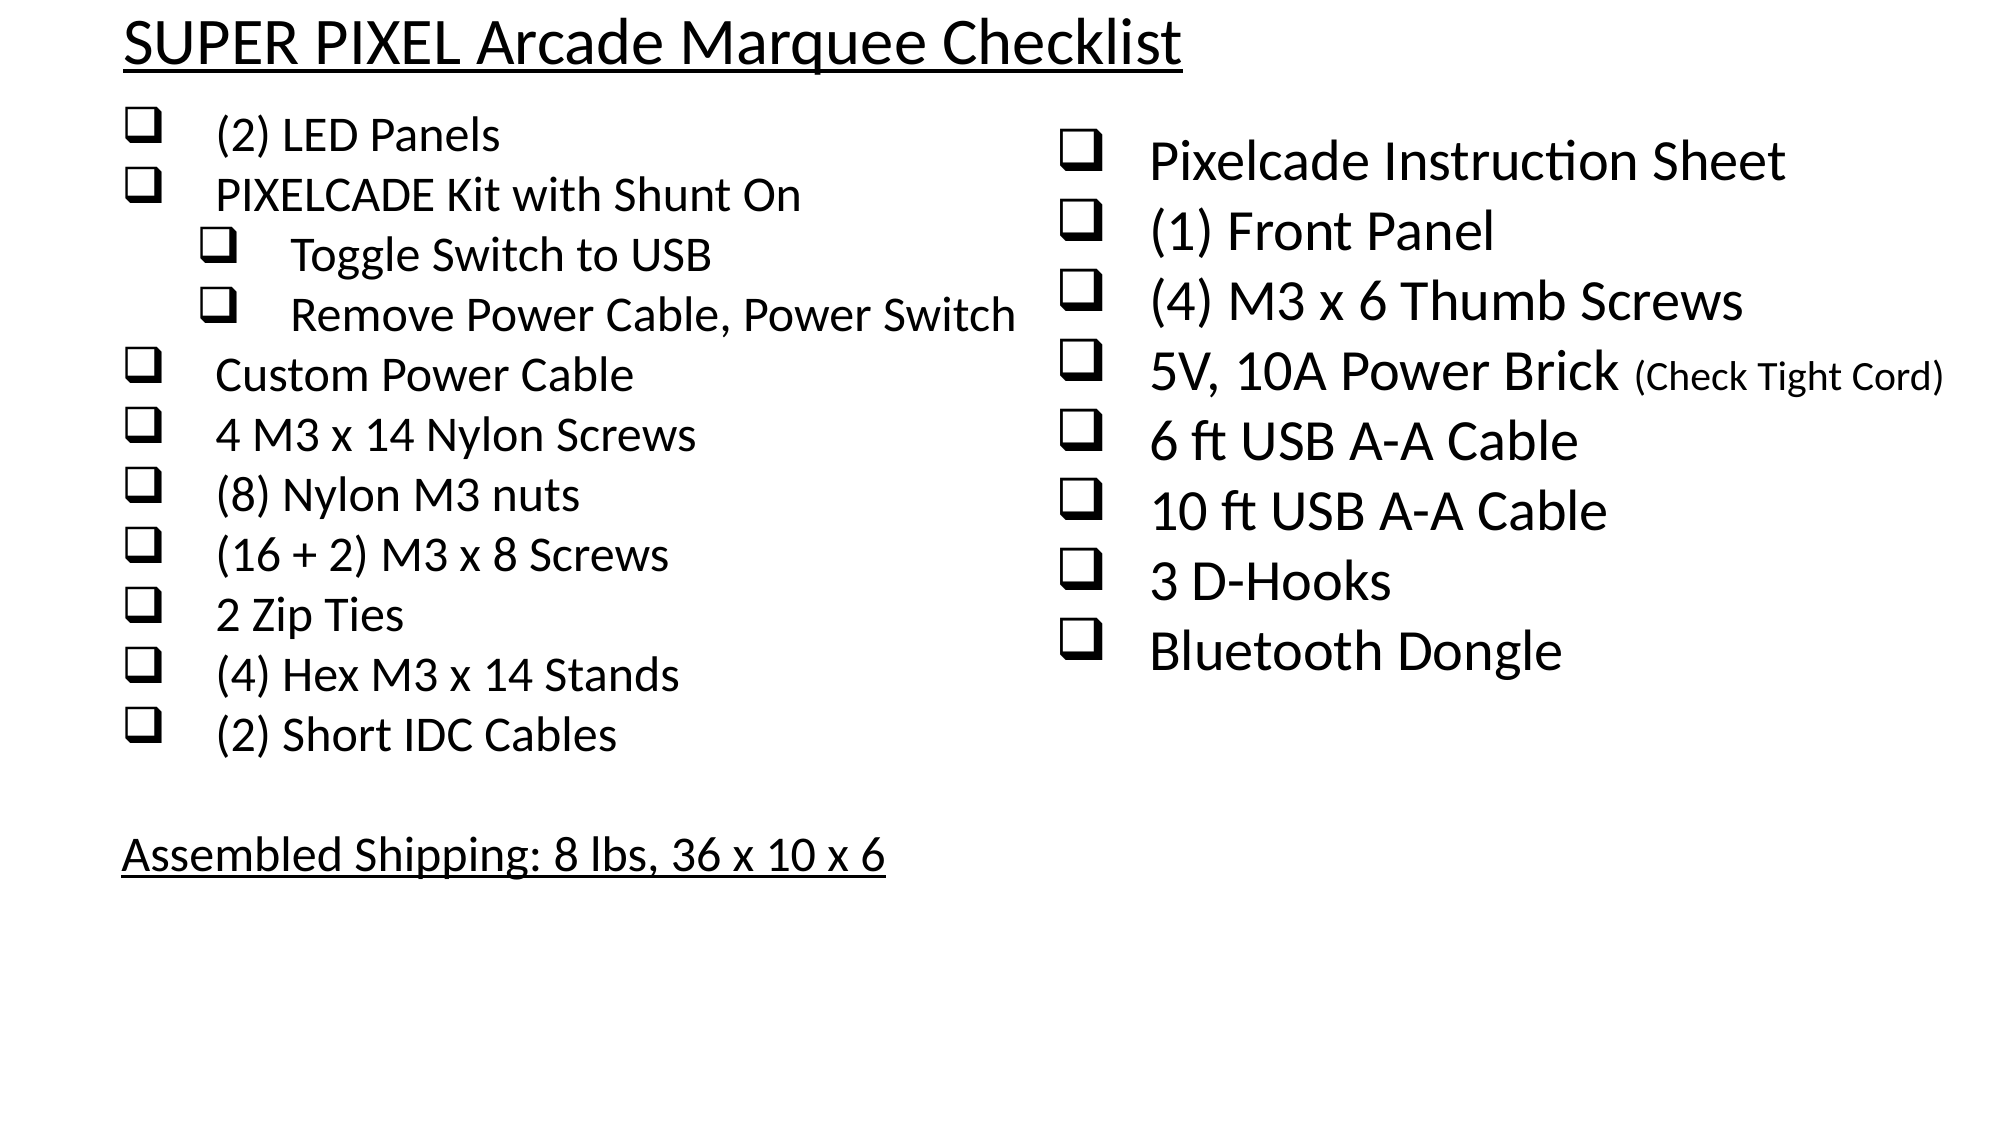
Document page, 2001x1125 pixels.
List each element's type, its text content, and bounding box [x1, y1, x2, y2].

text_box SUPER PIXEL Arcade Marquee Checklist [108, 0, 1199, 86]
text_box (2) LED Panels PIXELCADE Kit with Shunt On Toggle Switch to USB Remove Power Cable, Power Switch Custom Power Cable 4 M3 x 14 Nylon Screws (8) Nylon M3 nuts (16 + 2) M3 x 8 Screws 2 Zip Ties (4) Hex M3 x 14 Stands (2) Short IDC Cables Assembled Shipping: 8 lbs, 36 x 10 x 6 [106, 94, 1032, 1010]
text_box Pixelcade Instruction Sheet (1) Front Panel (4) M3 x 6 Thumb Screws 5V, 10A Power Brick (Check Tight Cord) 6 ft USB A-A Cable 10 ft USB A-A Cable 3 D-Hooks Bluetooth Dongle [1040, 114, 1961, 760]
